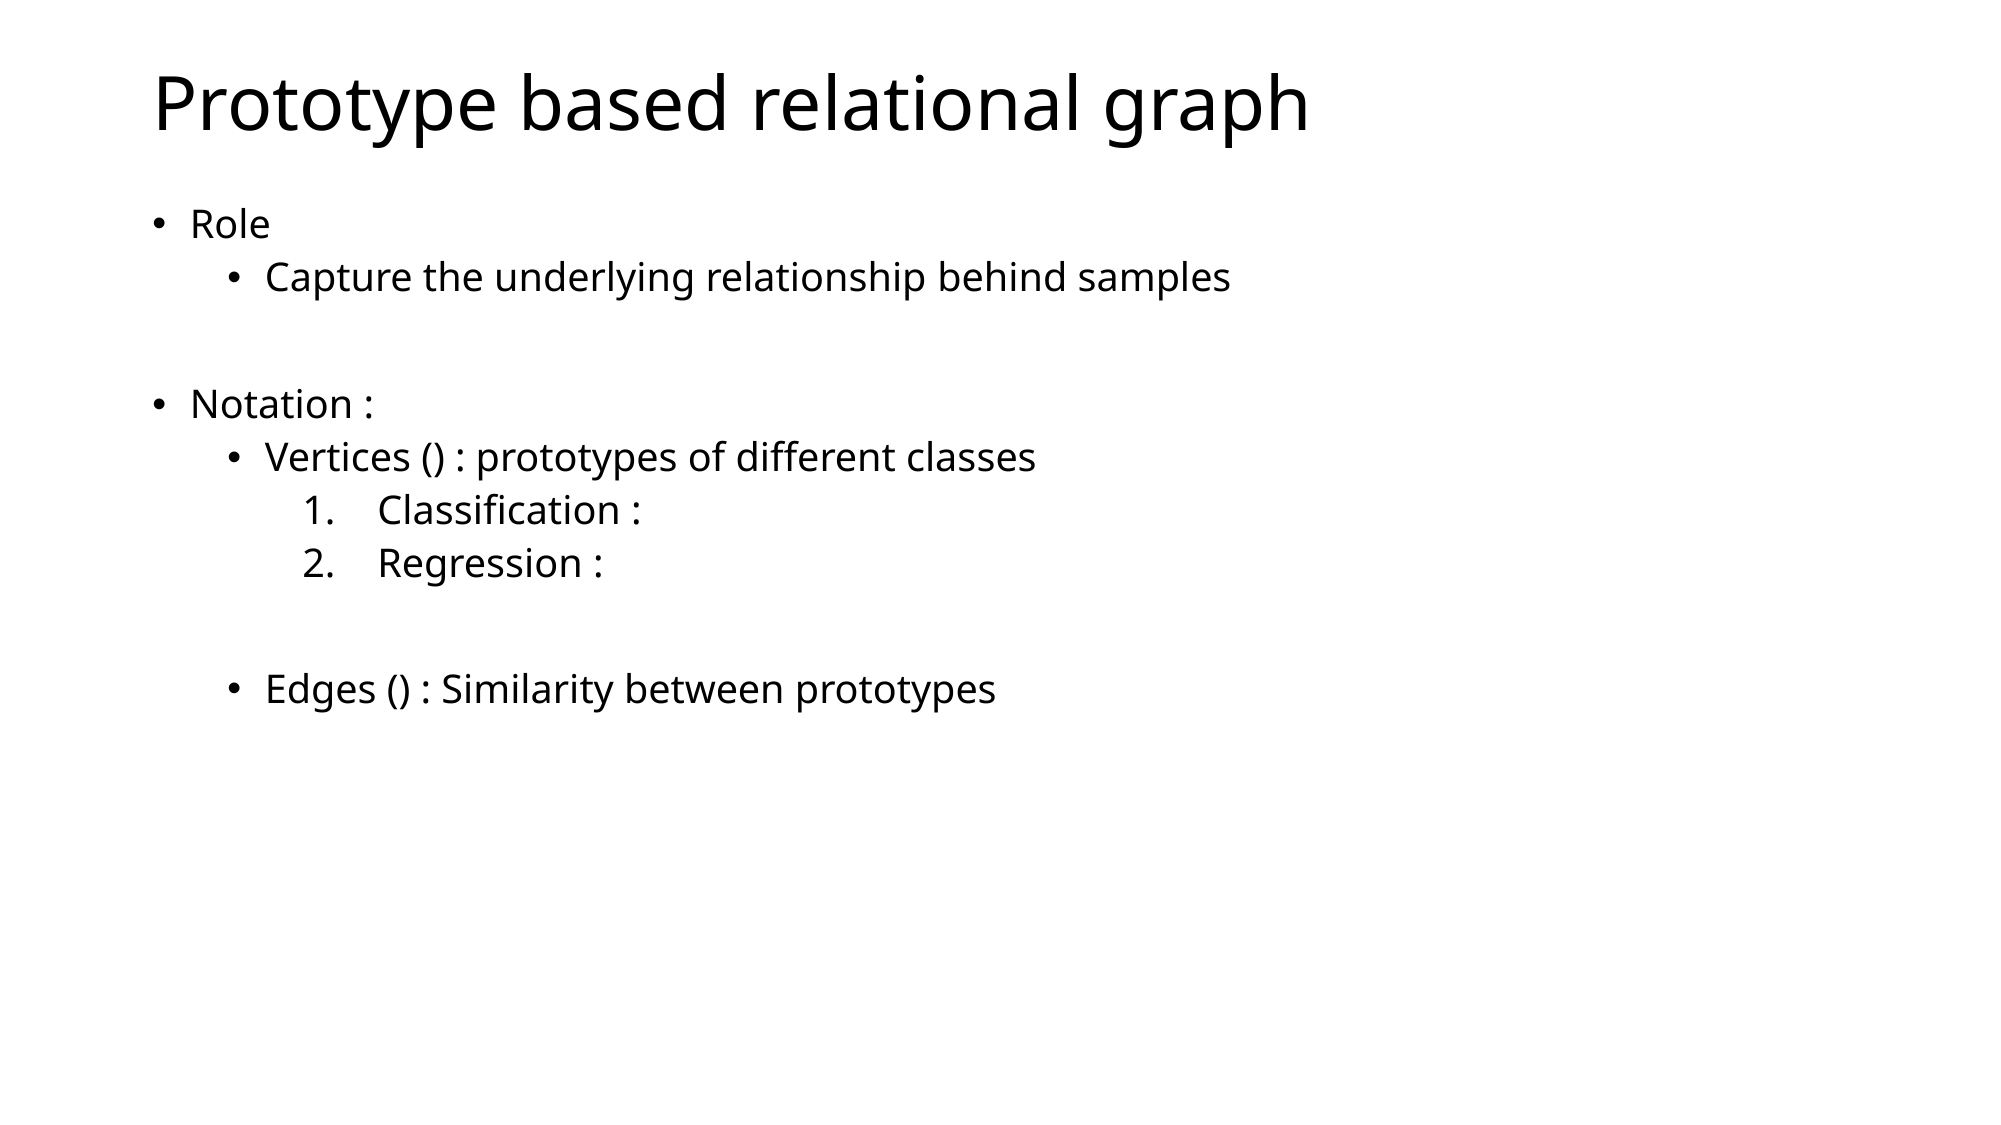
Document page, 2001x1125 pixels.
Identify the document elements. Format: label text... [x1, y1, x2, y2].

title Prototype based relational graph [137, 59, 1863, 154]
